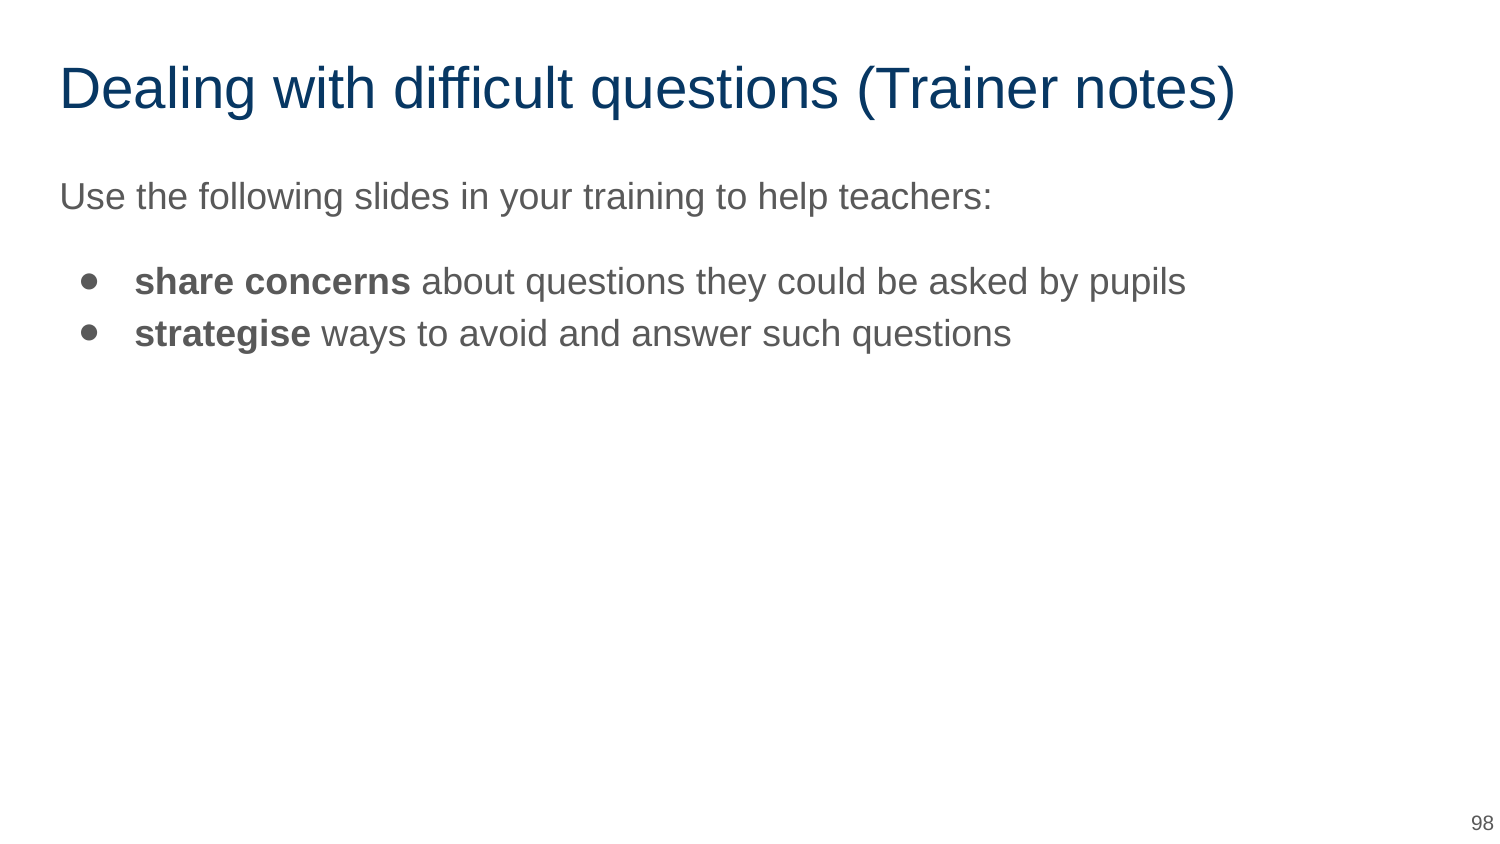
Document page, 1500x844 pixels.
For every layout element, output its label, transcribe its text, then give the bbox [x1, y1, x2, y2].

title Dealing with difficult questions (Trainer notes) [44, 35, 1317, 130]
slide_number ‹#› [1419, 789, 1500, 844]
list Use the following slides in your training to help teachers: share concerns about questions they could be asked by pupils strategise ways to avoid and answer such questions [44, 150, 1224, 769]
